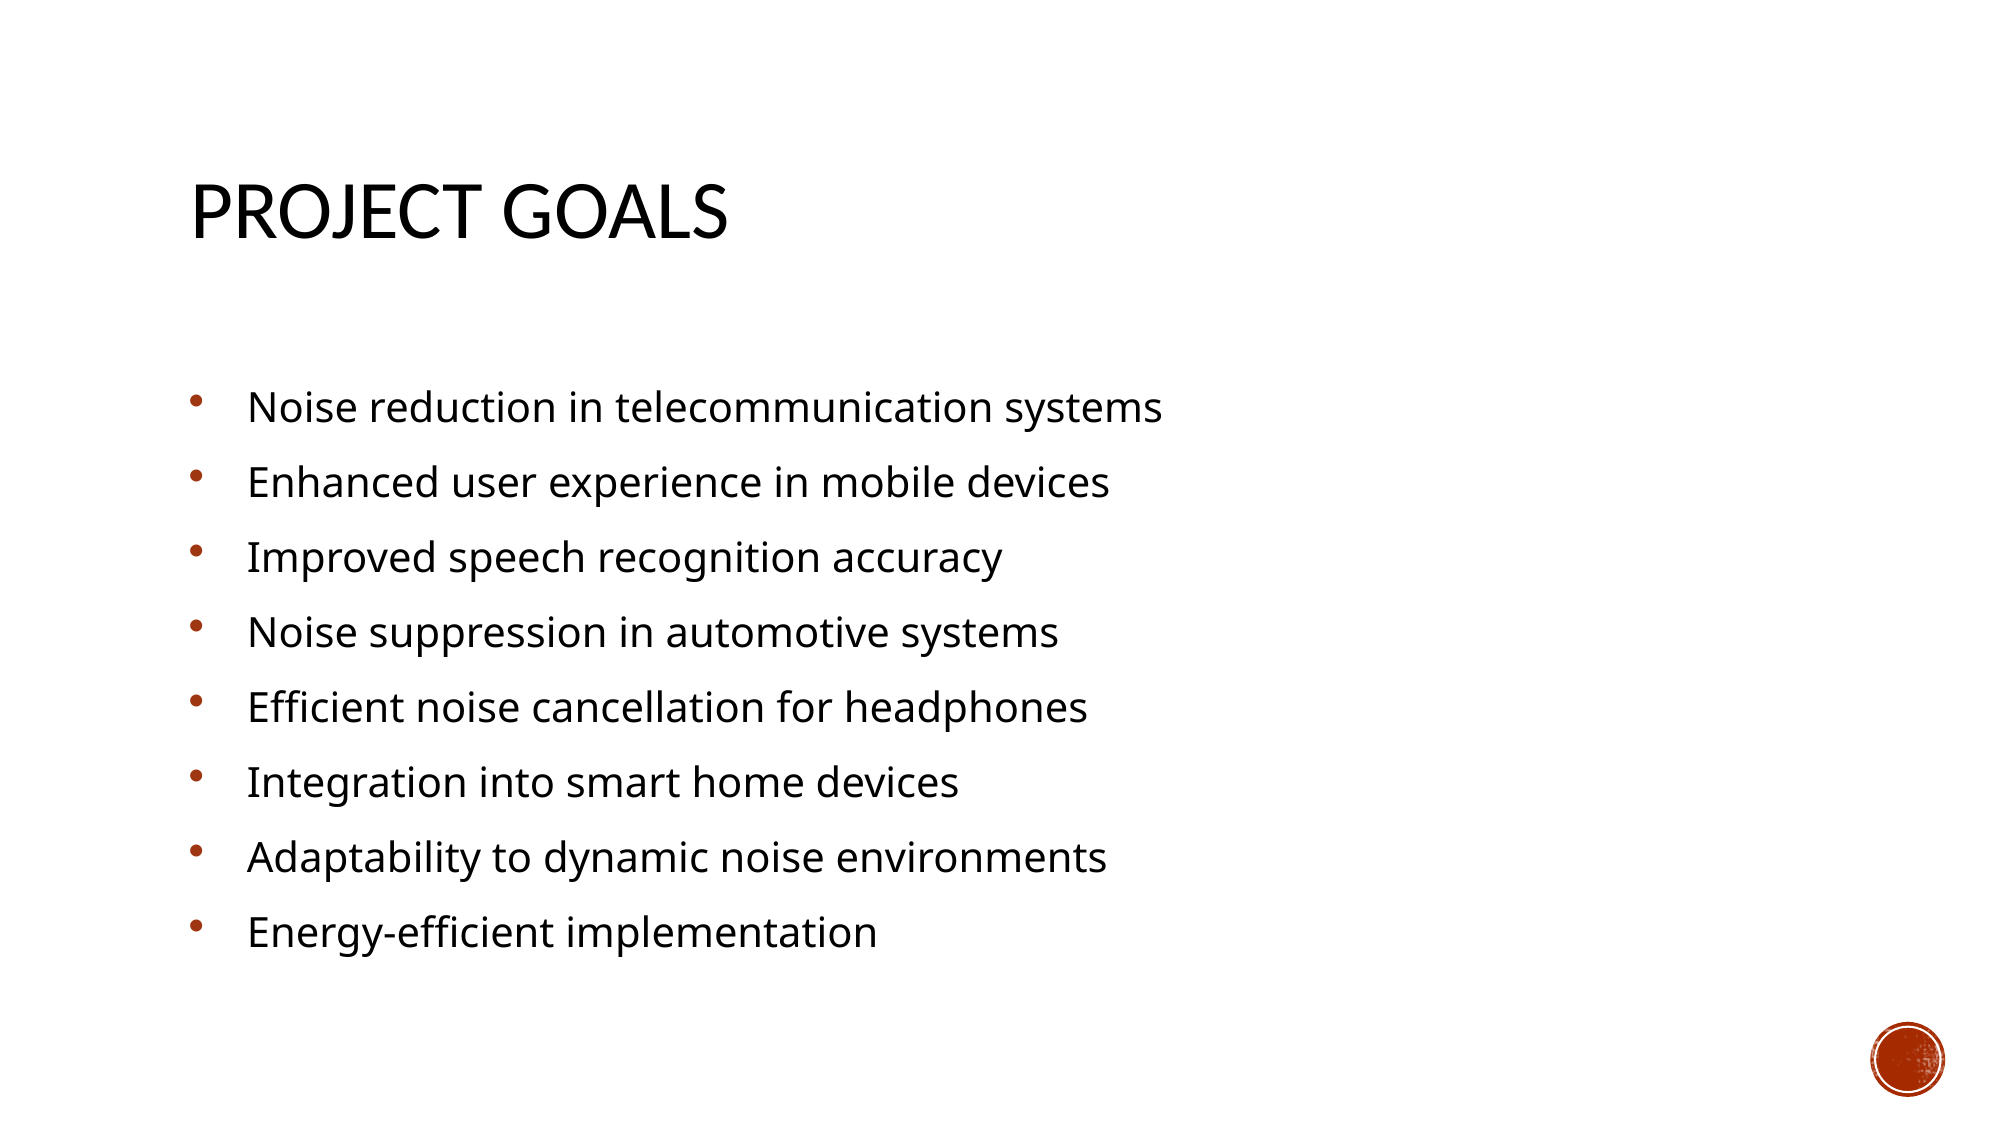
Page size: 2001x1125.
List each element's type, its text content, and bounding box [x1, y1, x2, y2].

title Project Goals [175, 79, 1826, 344]
list Noise reduction in telecommunication systems Enhanced user experience in mobile devices Improved speech recognition accuracy Noise suppression in automotive systems Efficient noise cancellation for headphones Integration into smart home devices Adaptability to dynamic noise environments Energy-efficient implementation [175, 348, 1826, 1013]
